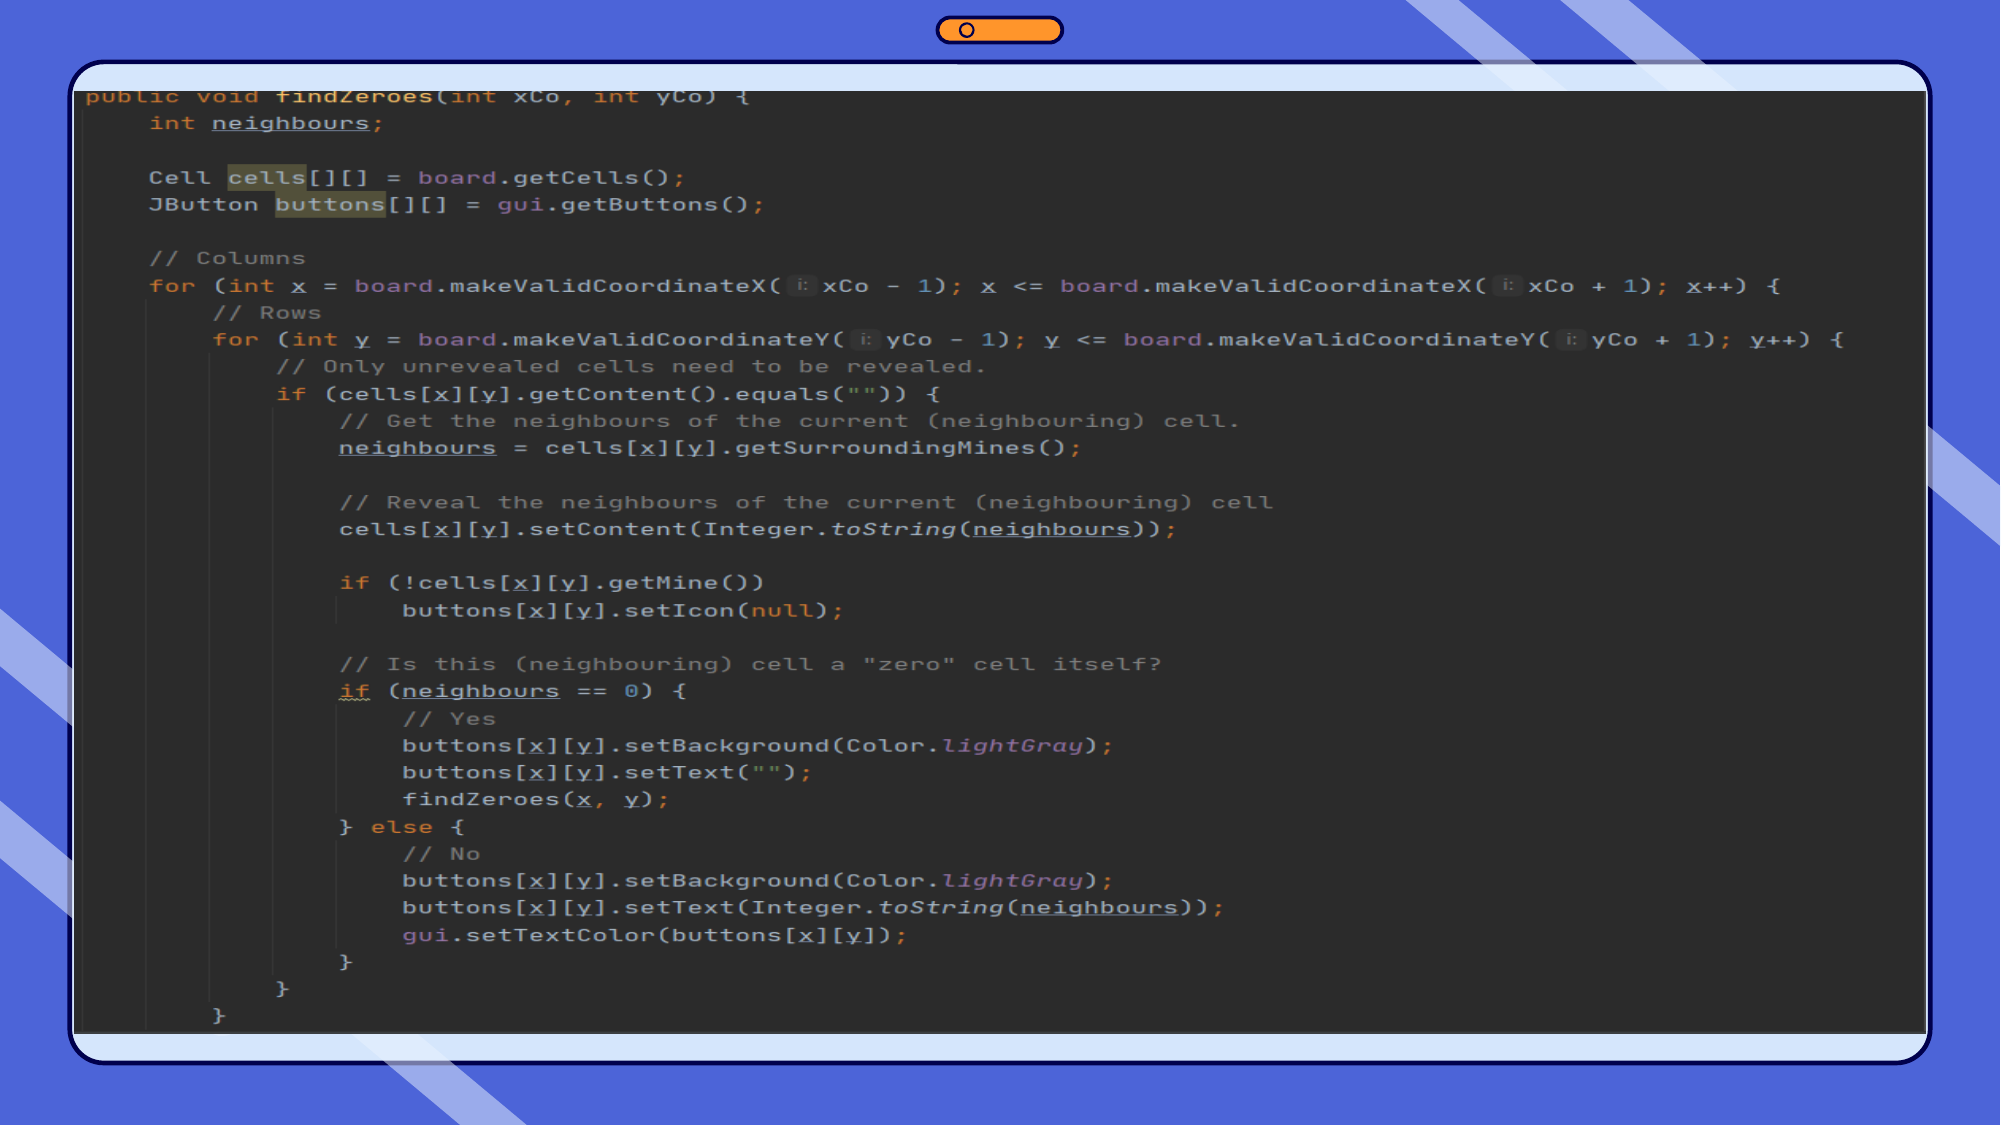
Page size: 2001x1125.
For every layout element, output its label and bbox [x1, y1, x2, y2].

picture [74, 91, 1926, 1034]
